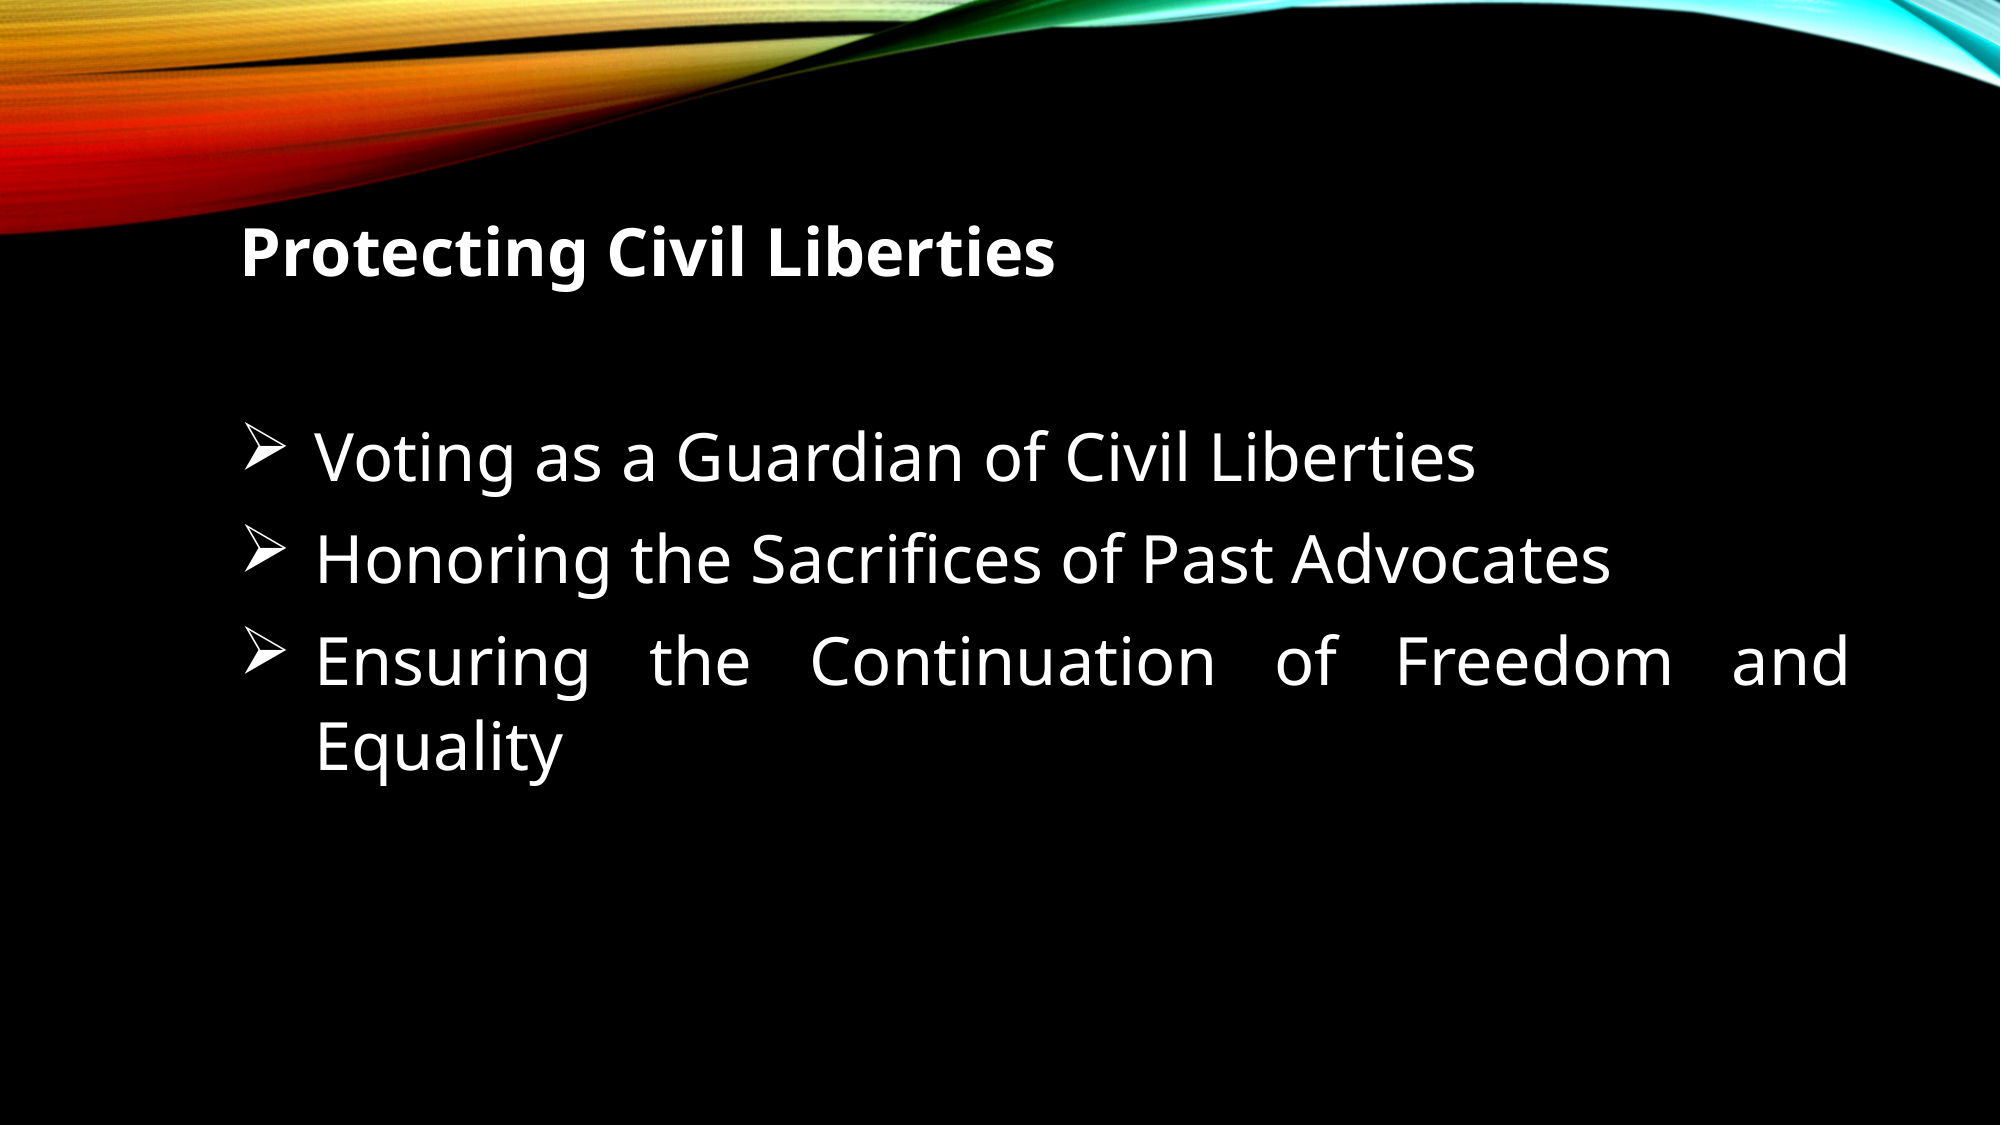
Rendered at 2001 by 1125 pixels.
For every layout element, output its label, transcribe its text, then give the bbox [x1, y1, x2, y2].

picture [0, 0, 2000, 237]
text_box Protecting Civil Liberties Voting as a Guardian of Civil Liberties Honoring the Sacrifices of Past Advocates Ensuring the Continuation of Freedom and Equality [224, 197, 1868, 792]
